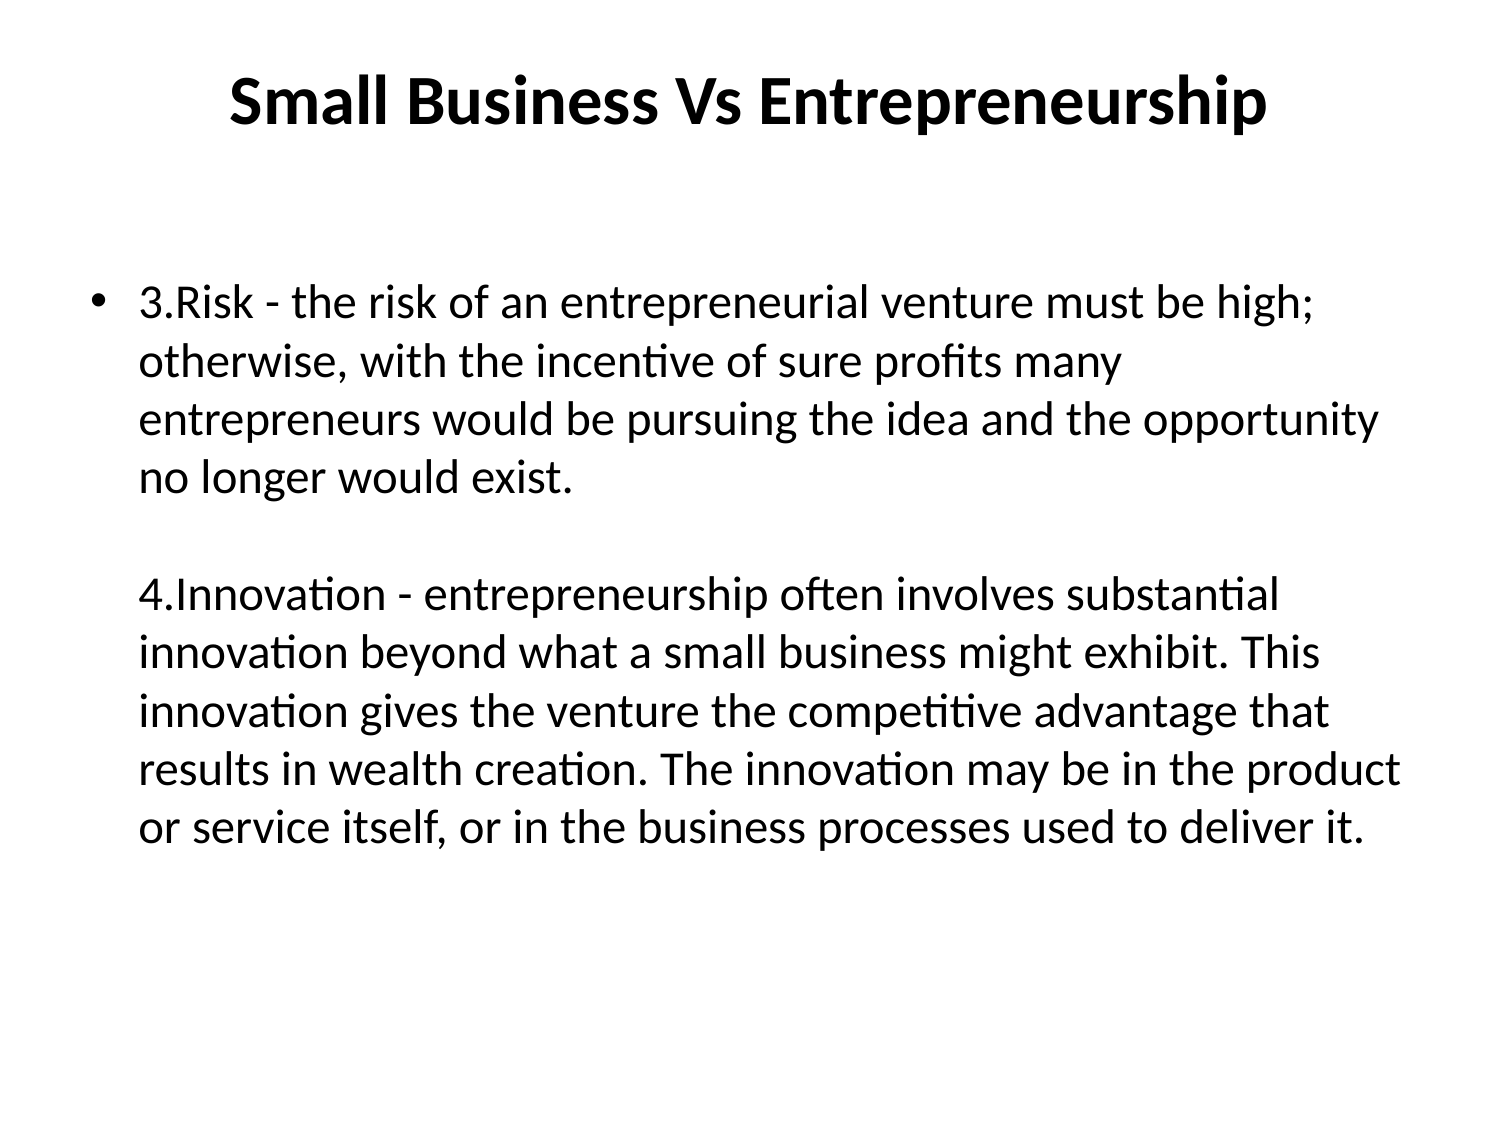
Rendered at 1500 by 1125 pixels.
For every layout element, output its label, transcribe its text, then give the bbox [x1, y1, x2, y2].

title Small Business Vs Entrepreneurship [75, 45, 1425, 233]
list 3.Risk - the risk of an entrepreneurial venture must be high; otherwise, with the incentive of sure profits many entrepreneurs would be pursuing the idea and the opportunity no longer would exist. 4.Innovation - entrepreneurship often involves substantial innovation beyond what a small business might exhibit. This innovation gives the venture the competitive advantage that results in wealth creation. The innovation may be in the product or service itself, or in the business processes used to deliver it. [75, 262, 1425, 1005]
